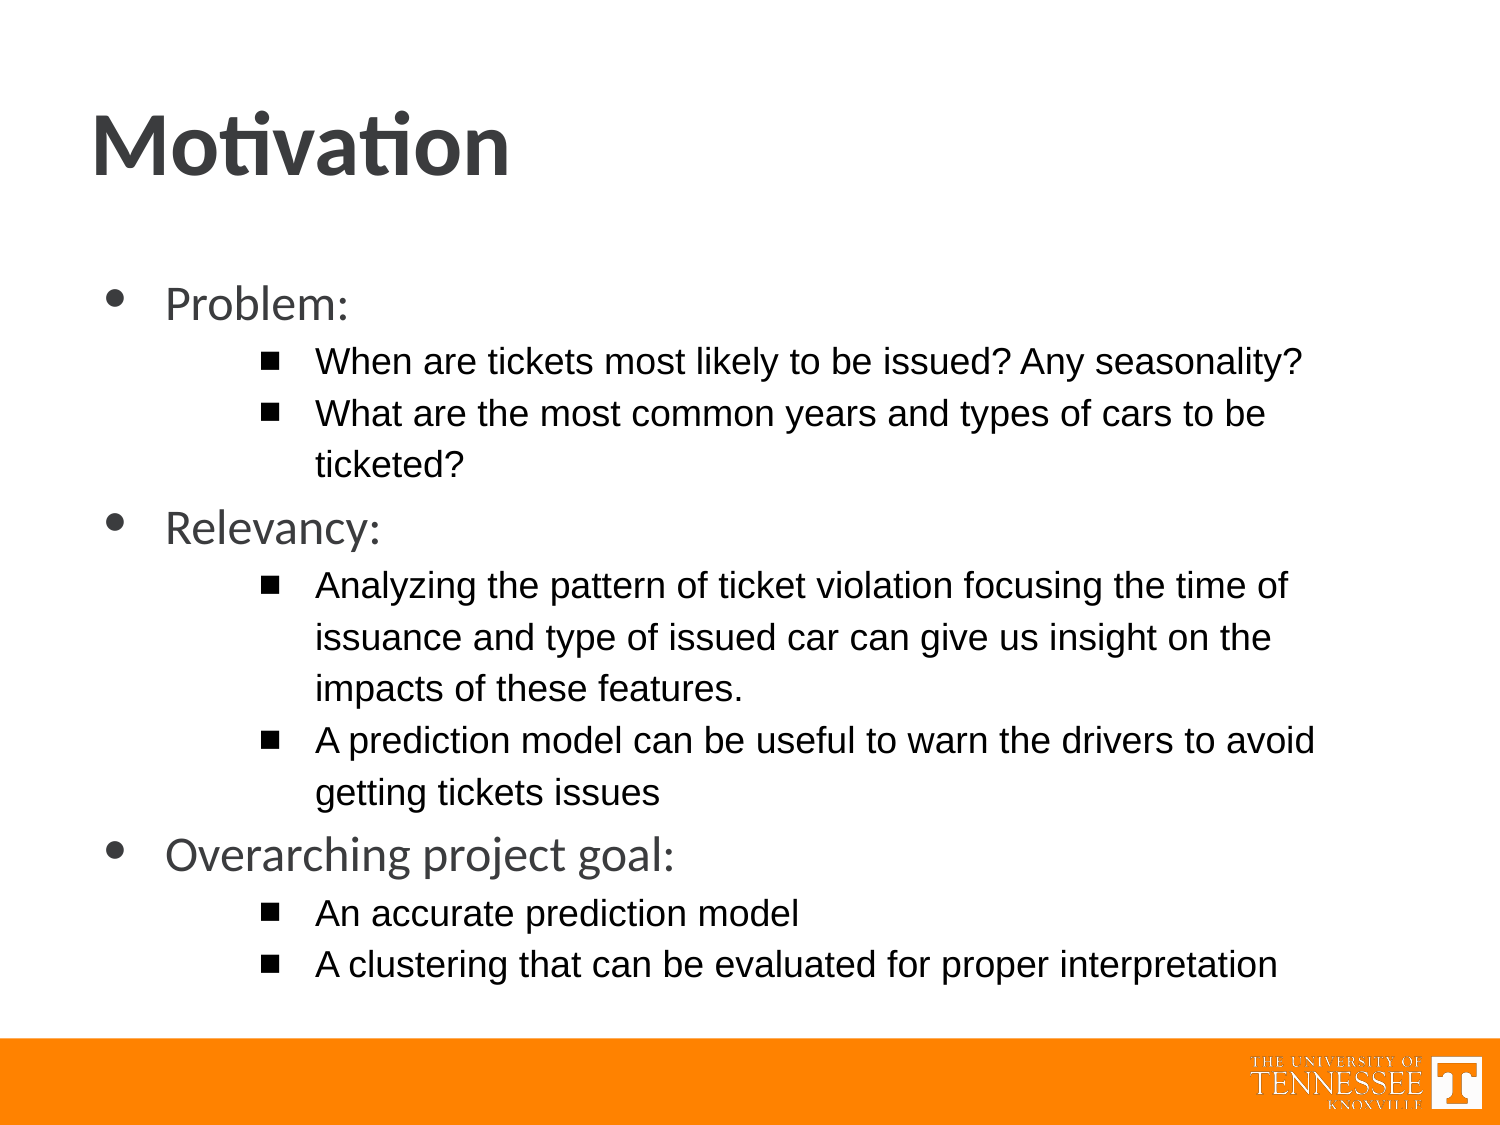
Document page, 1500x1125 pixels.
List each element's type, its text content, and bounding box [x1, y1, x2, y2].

picture [1250, 1056, 1482, 1109]
text_box Problem: When are tickets most likely to be issued? Any seasonality? What are the most common years and types of cars to be ticketed? Relevancy: Analyzing the pattern of ticket violation focusing the time of issuance and type of issued car can give us insight on the impacts of these features. A prediction model can be useful to warn the drivers to avoid getting tickets issues Overarching project goal: An accurate prediction model A clustering that can be evaluated for proper interpretation [75, 262, 1425, 1005]
text_box Motivation [75, 45, 1425, 233]
